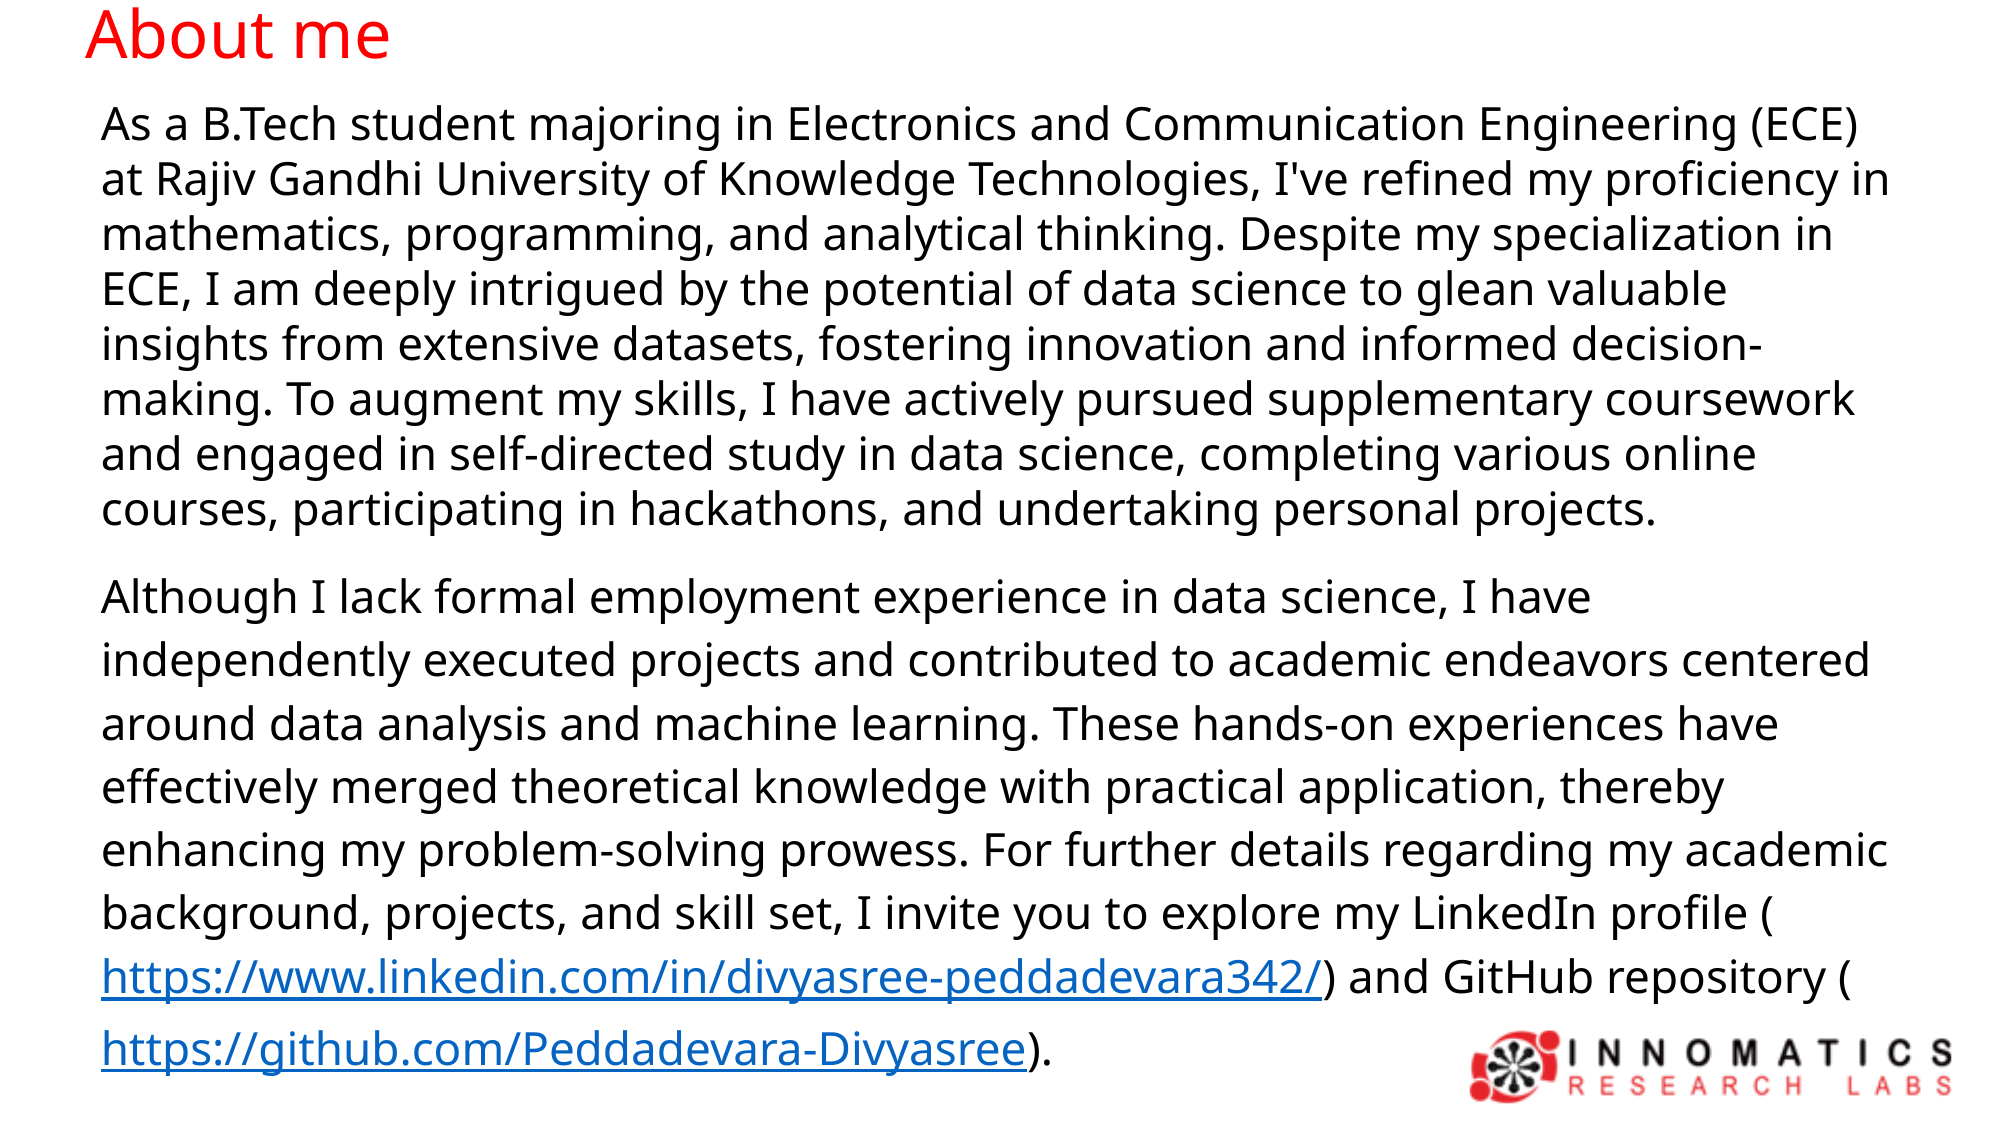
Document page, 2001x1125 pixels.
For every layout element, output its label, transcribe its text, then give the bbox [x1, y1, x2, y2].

picture [1915, 1014, 1975, 1125]
text_box As a B.Tech student majoring in Electronics and Communication Engineering (ECE) at Rajiv Gandhi University of Knowledge Technologies, I've refined my proficiency in mathematics, programming, and analytical thinking. Despite my specialization in ECE, I am deeply intrigued by the potential of data science to glean valuable insights from extensive datasets, fostering innovation and informed decision-making. To augment my skills, I have actively pursued supplementary coursework and engaged in self-directed study in data science, completing various online courses, participating in hackathons, and undertaking personal projects. Although I lack formal employment experience in data science, I have independently executed projects and contributed to academic endeavors centered around data analysis and machine learning. These hands-on experiences have effectively merged theoretical knowledge with practical application, thereby enhancing my problem-solving prowess. For further details regarding my academic background, projects, and skill set, I invite you to explore my LinkedIn profile (https://www.linkedin.com/in/divyasree-peddadevara342/) and GitHub repository (https://github.com/Peddadevara-Divyasree). [85, 79, 1915, 1125]
text_box About me [70, 0, 1071, 79]
